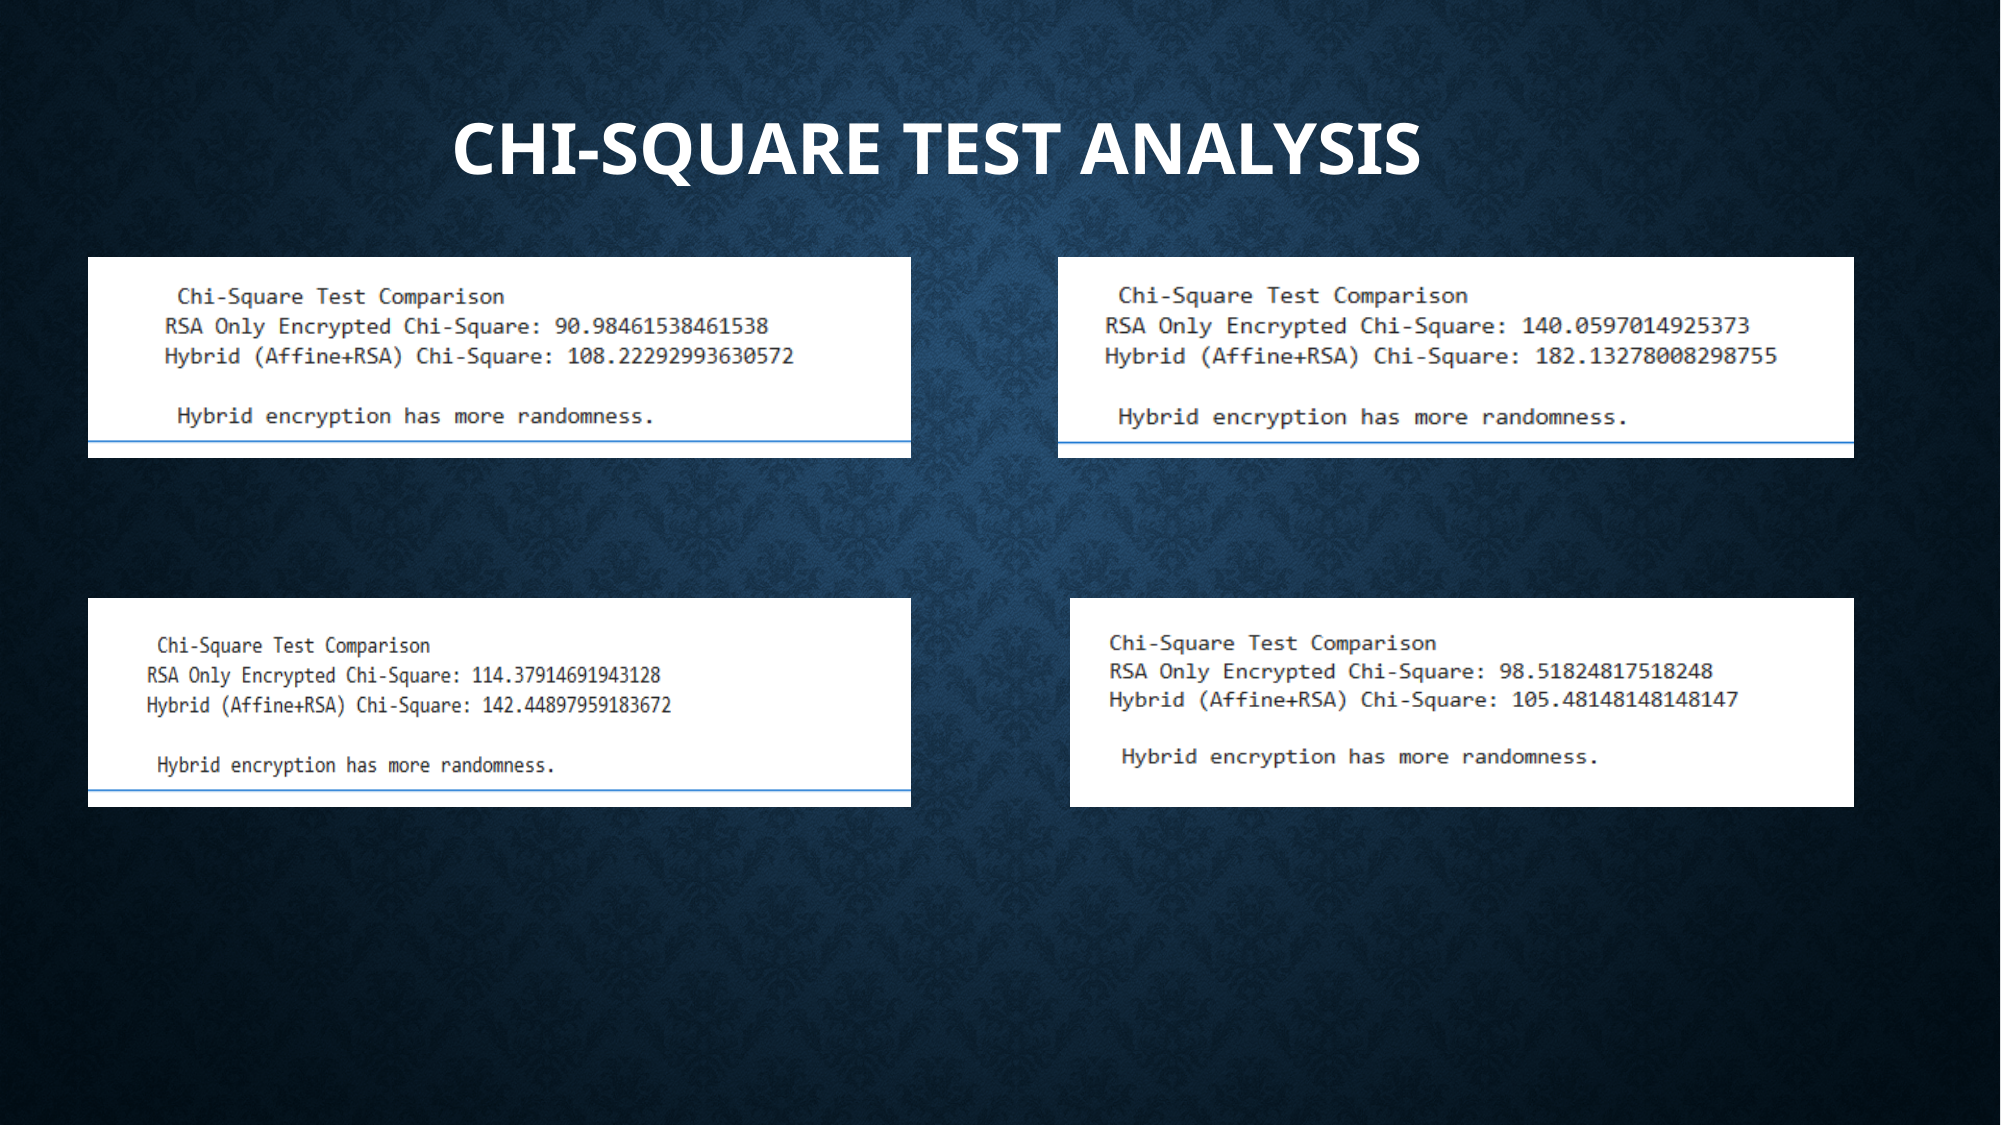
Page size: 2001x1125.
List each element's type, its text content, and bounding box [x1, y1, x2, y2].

picture [1057, 256, 1854, 458]
picture [87, 256, 911, 458]
title CHI-SQUARE TEST ANALYSIS [88, 42, 1787, 261]
picture [87, 597, 911, 807]
picture [1070, 597, 1854, 807]
